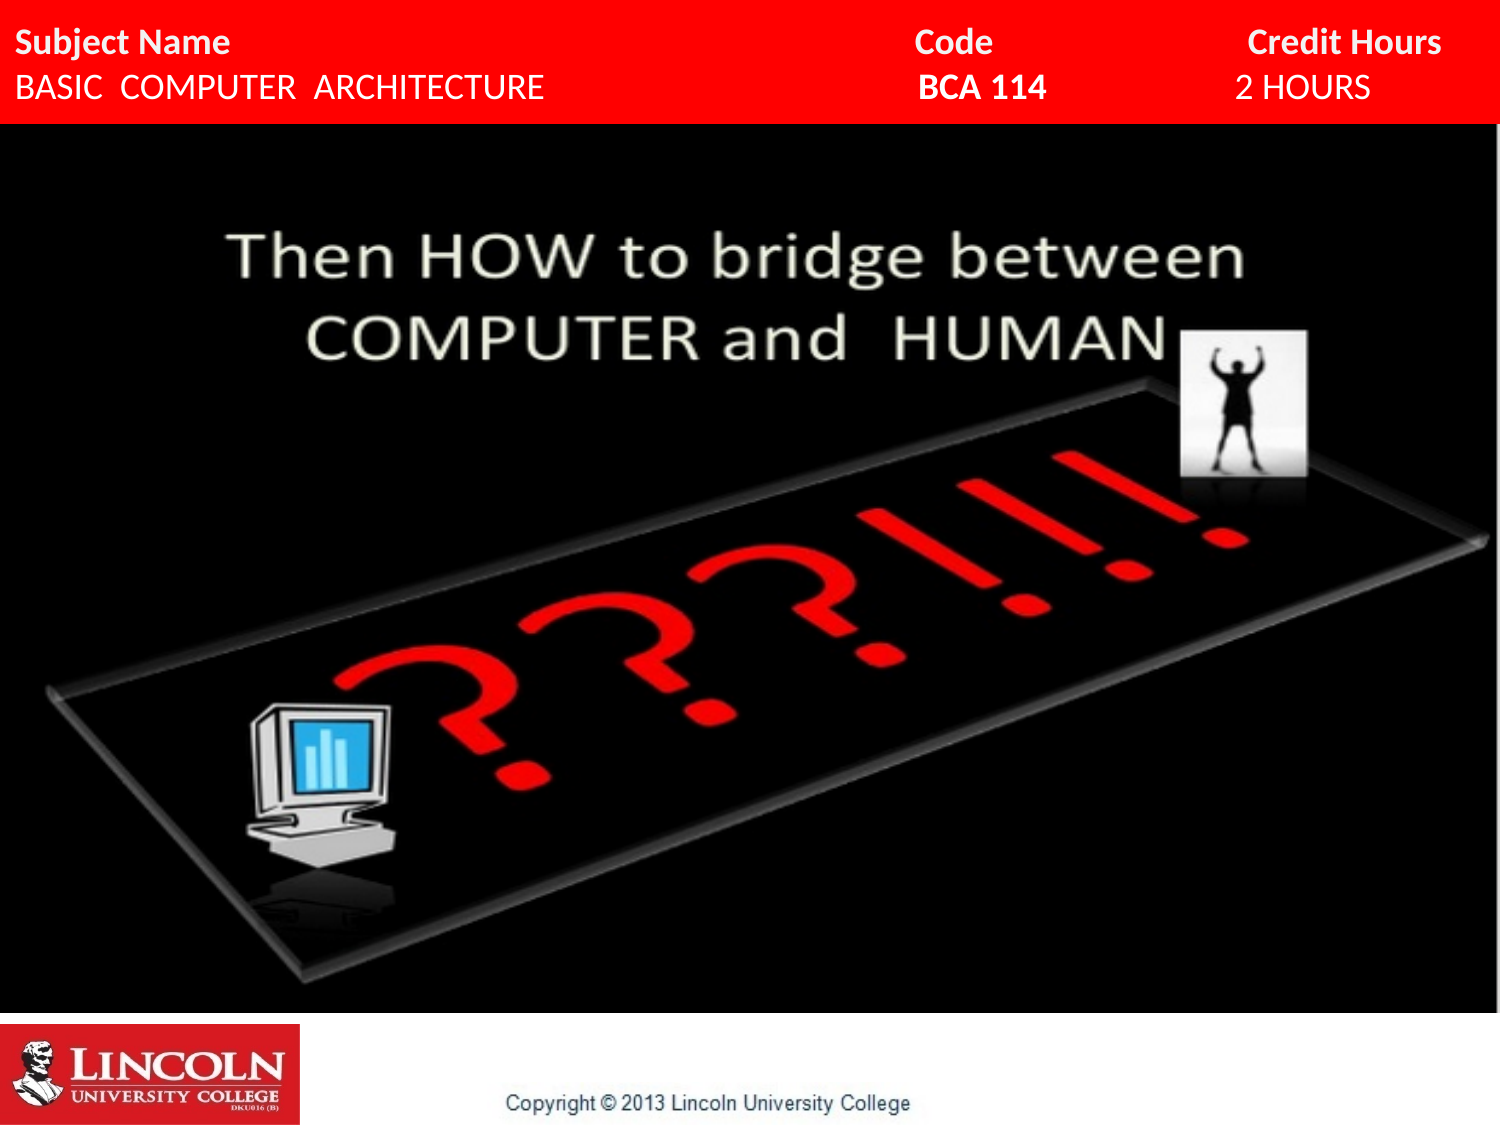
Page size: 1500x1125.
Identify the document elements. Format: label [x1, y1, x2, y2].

picture [0, 124, 1500, 1013]
picture [0, 1024, 300, 1125]
picture [487, 1082, 936, 1125]
